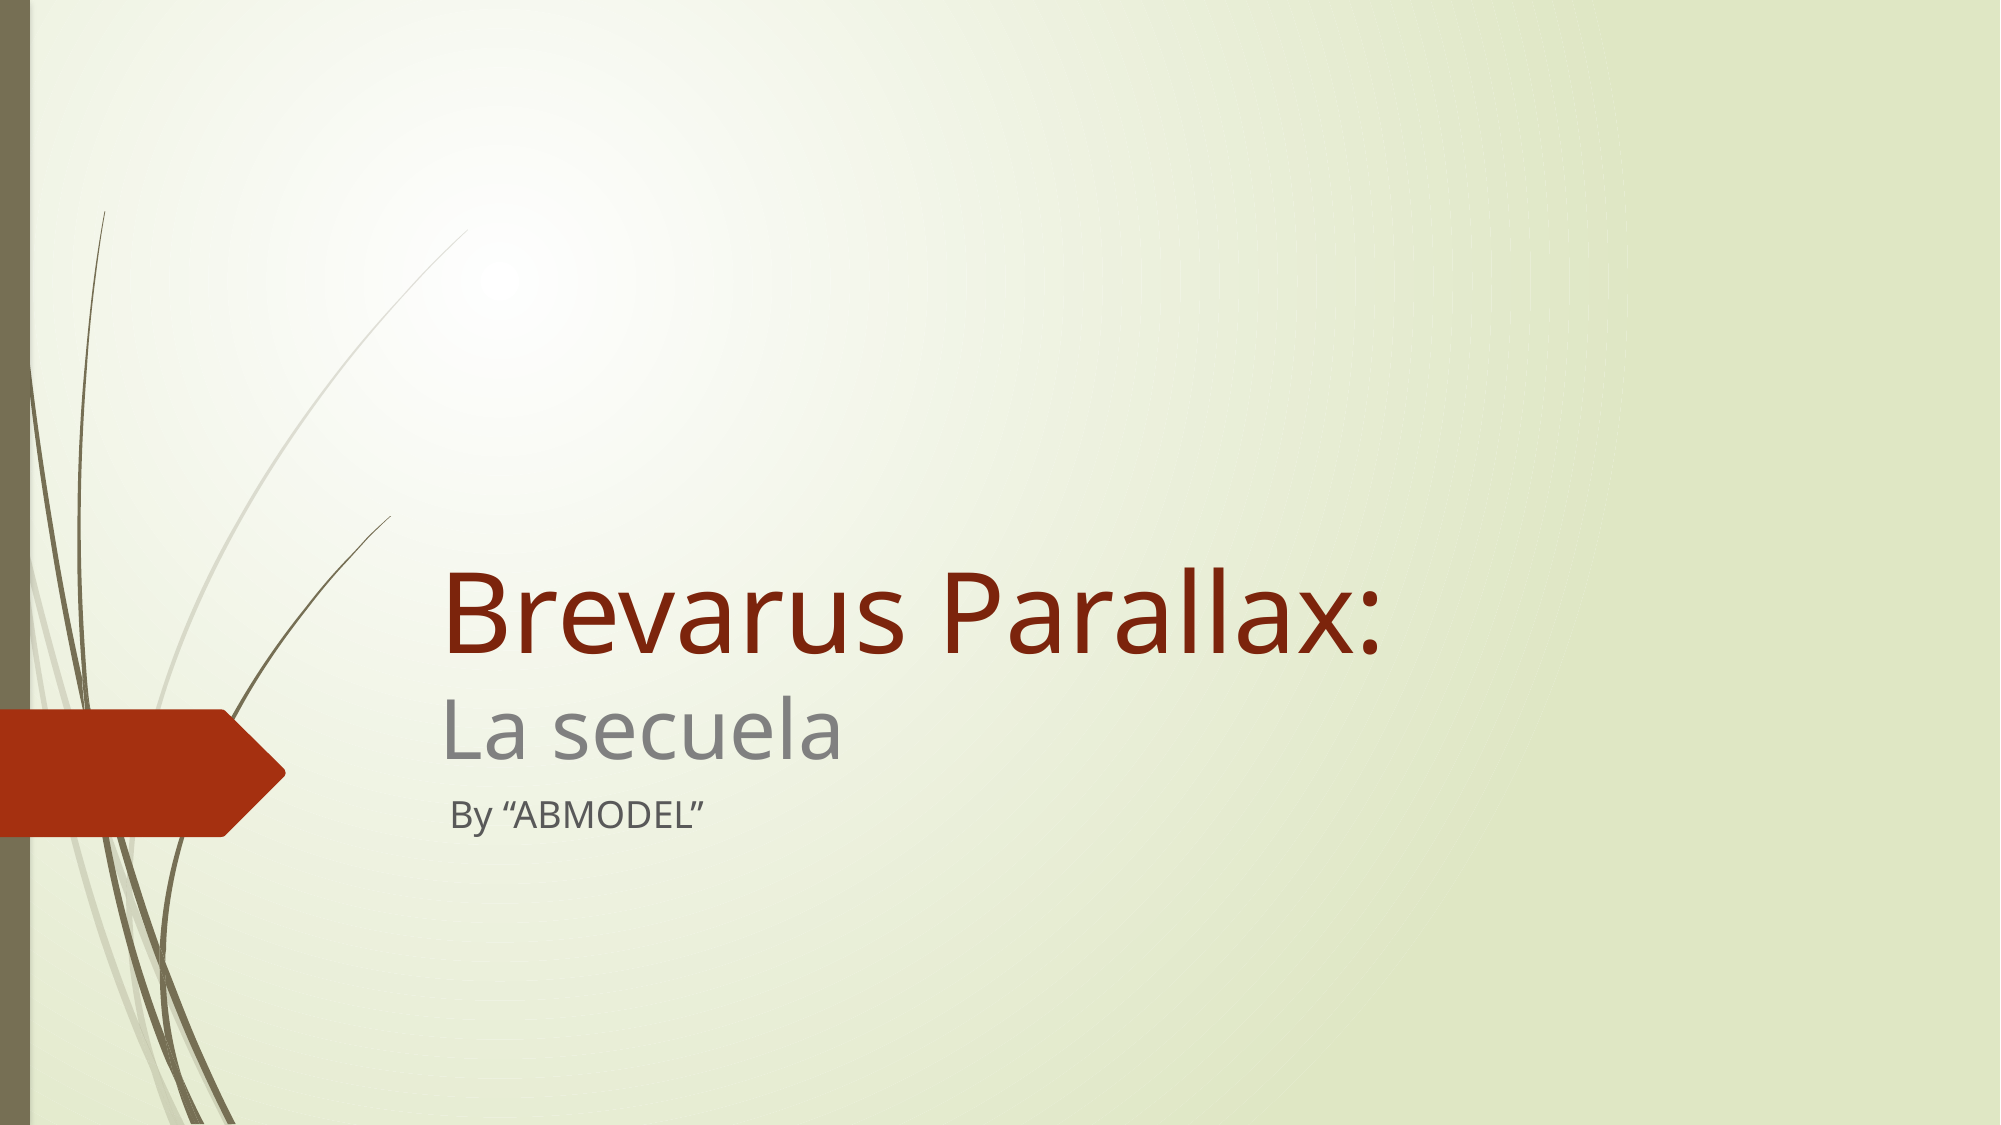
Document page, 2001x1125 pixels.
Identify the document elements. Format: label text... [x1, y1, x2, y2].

title Brevarus Parallax: La secuela [424, 412, 1888, 783]
subtitle By “ABMODEL” [424, 783, 1888, 969]
